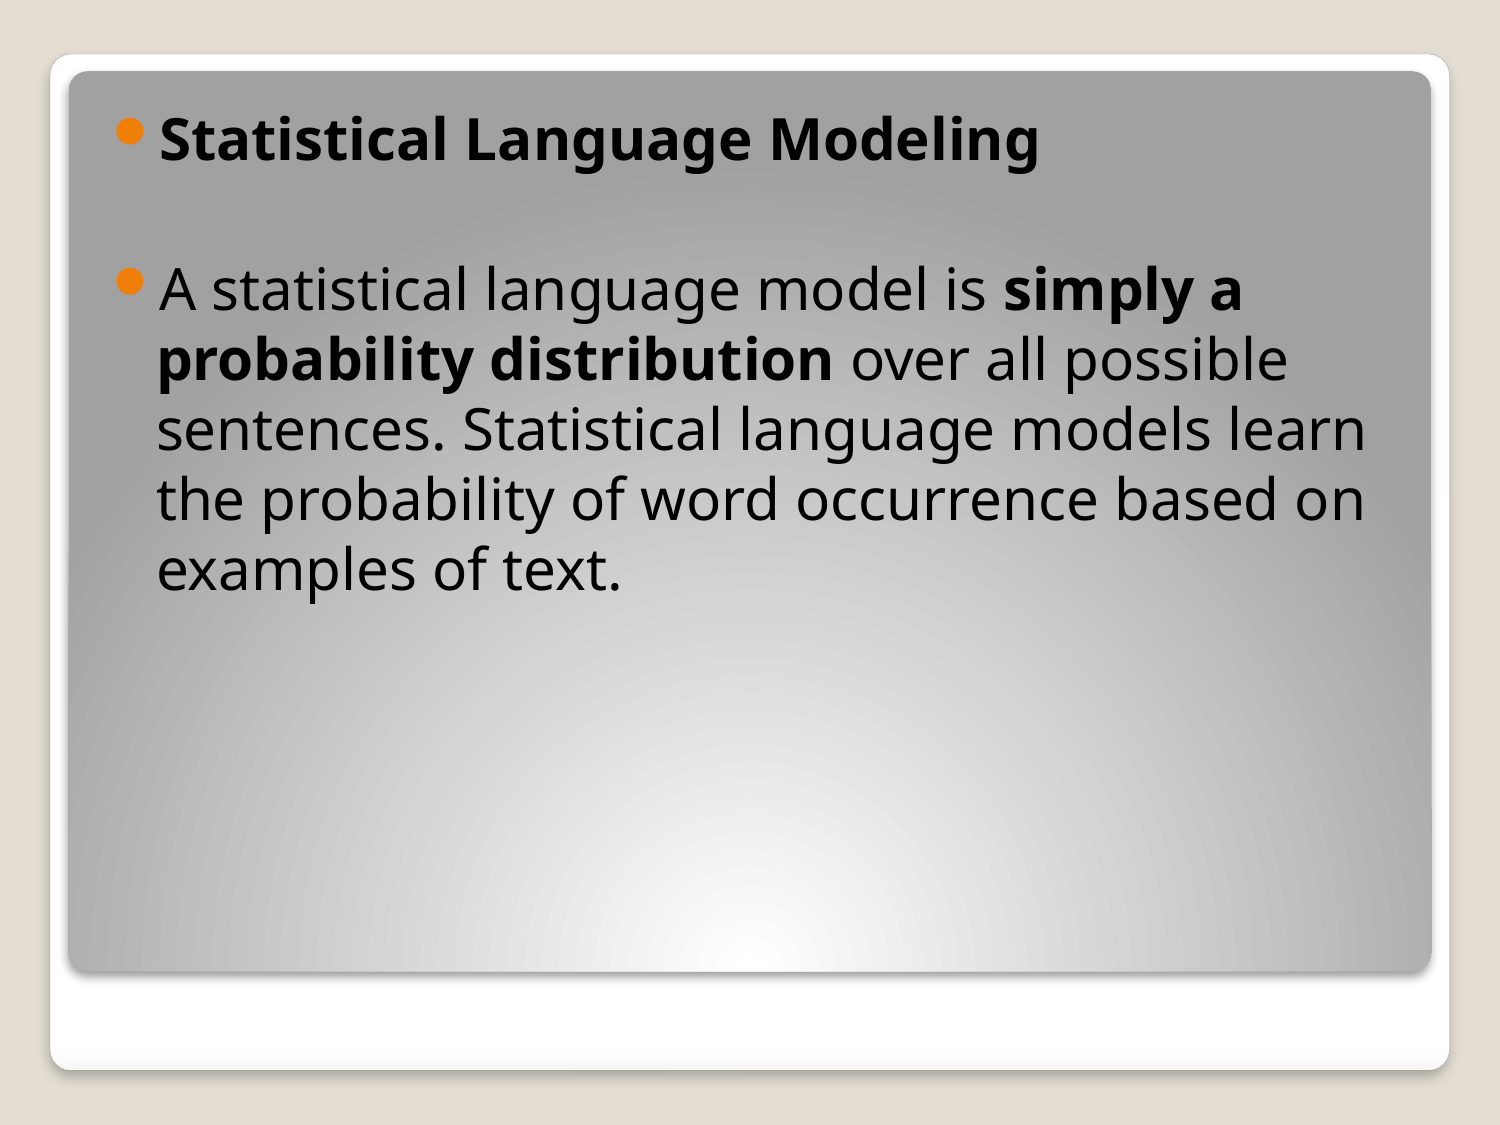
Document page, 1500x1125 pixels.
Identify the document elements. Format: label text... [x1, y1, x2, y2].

list Statistical Language Modeling A statistical language model is simply a probability distribution over all possible sentences. Statistical language models learn the probability of word occurrence based on examples of text. [82, 86, 1425, 774]
